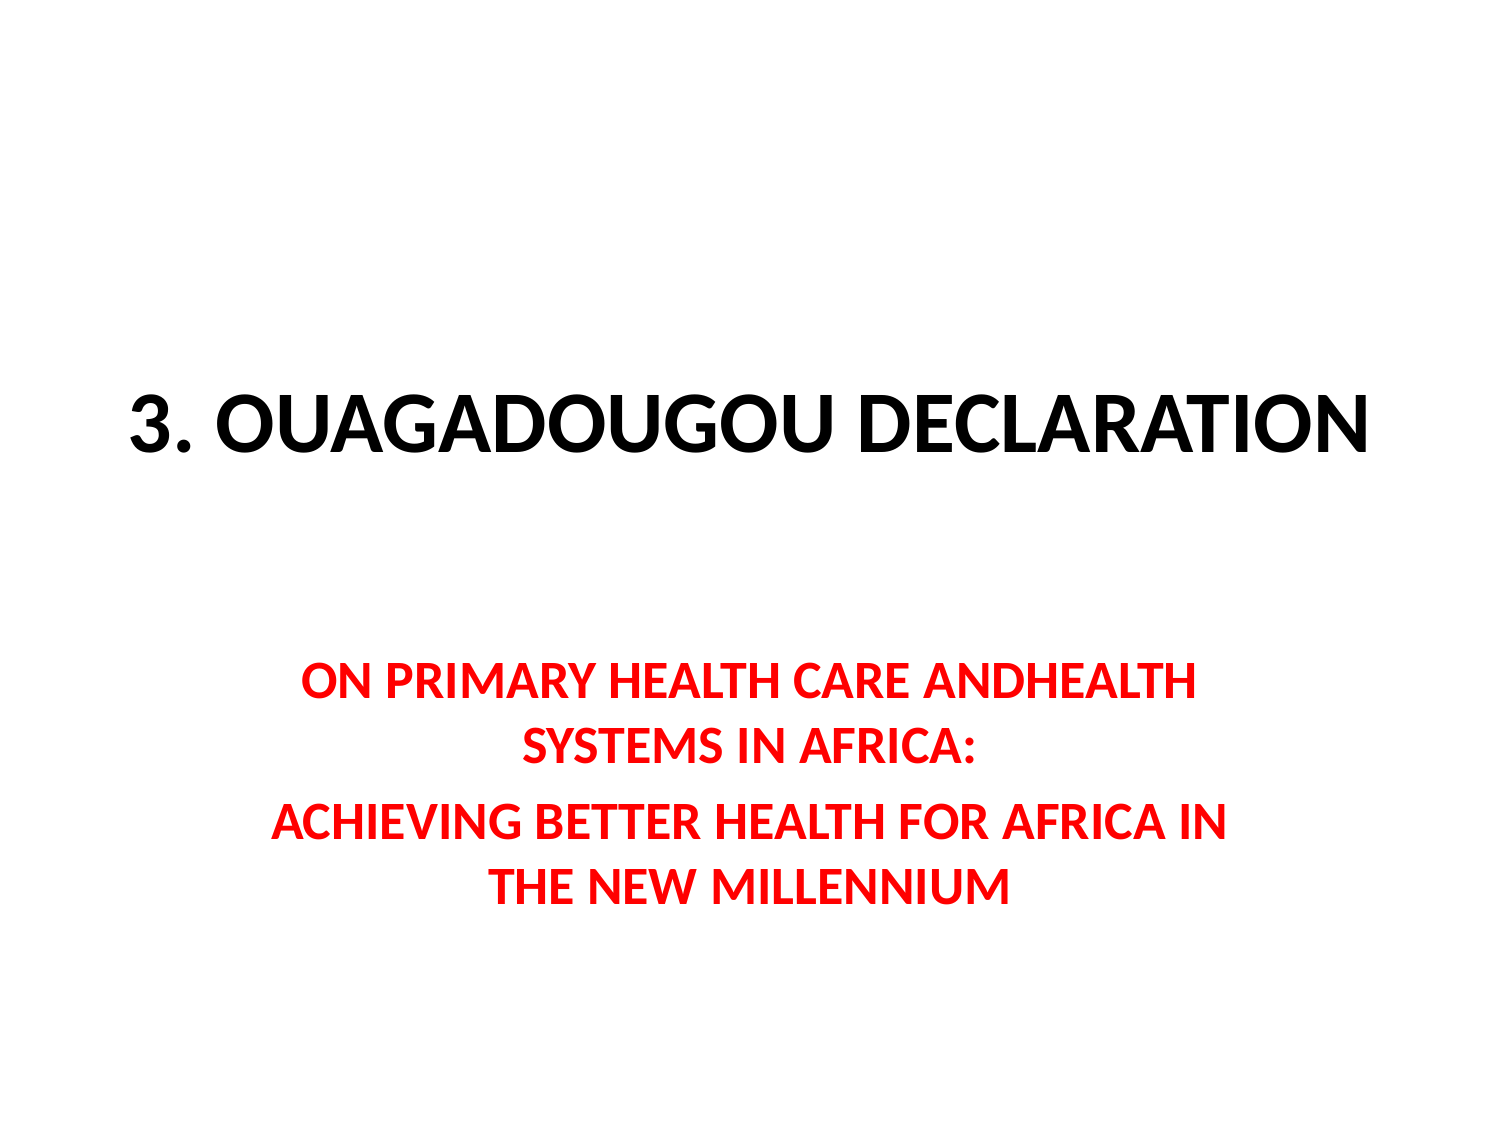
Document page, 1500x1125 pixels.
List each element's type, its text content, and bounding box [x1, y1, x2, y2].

subtitle ON PRIMARY HEALTH CARE ANDHEALTH SYSTEMS IN AFRICA: ACHIEVING BETTER HEALTH FOR AFRICA IN THE NEW MILLENNIUM [225, 637, 1275, 925]
title 3. OUAGADOUGOU DECLARATION [112, 349, 1388, 591]
